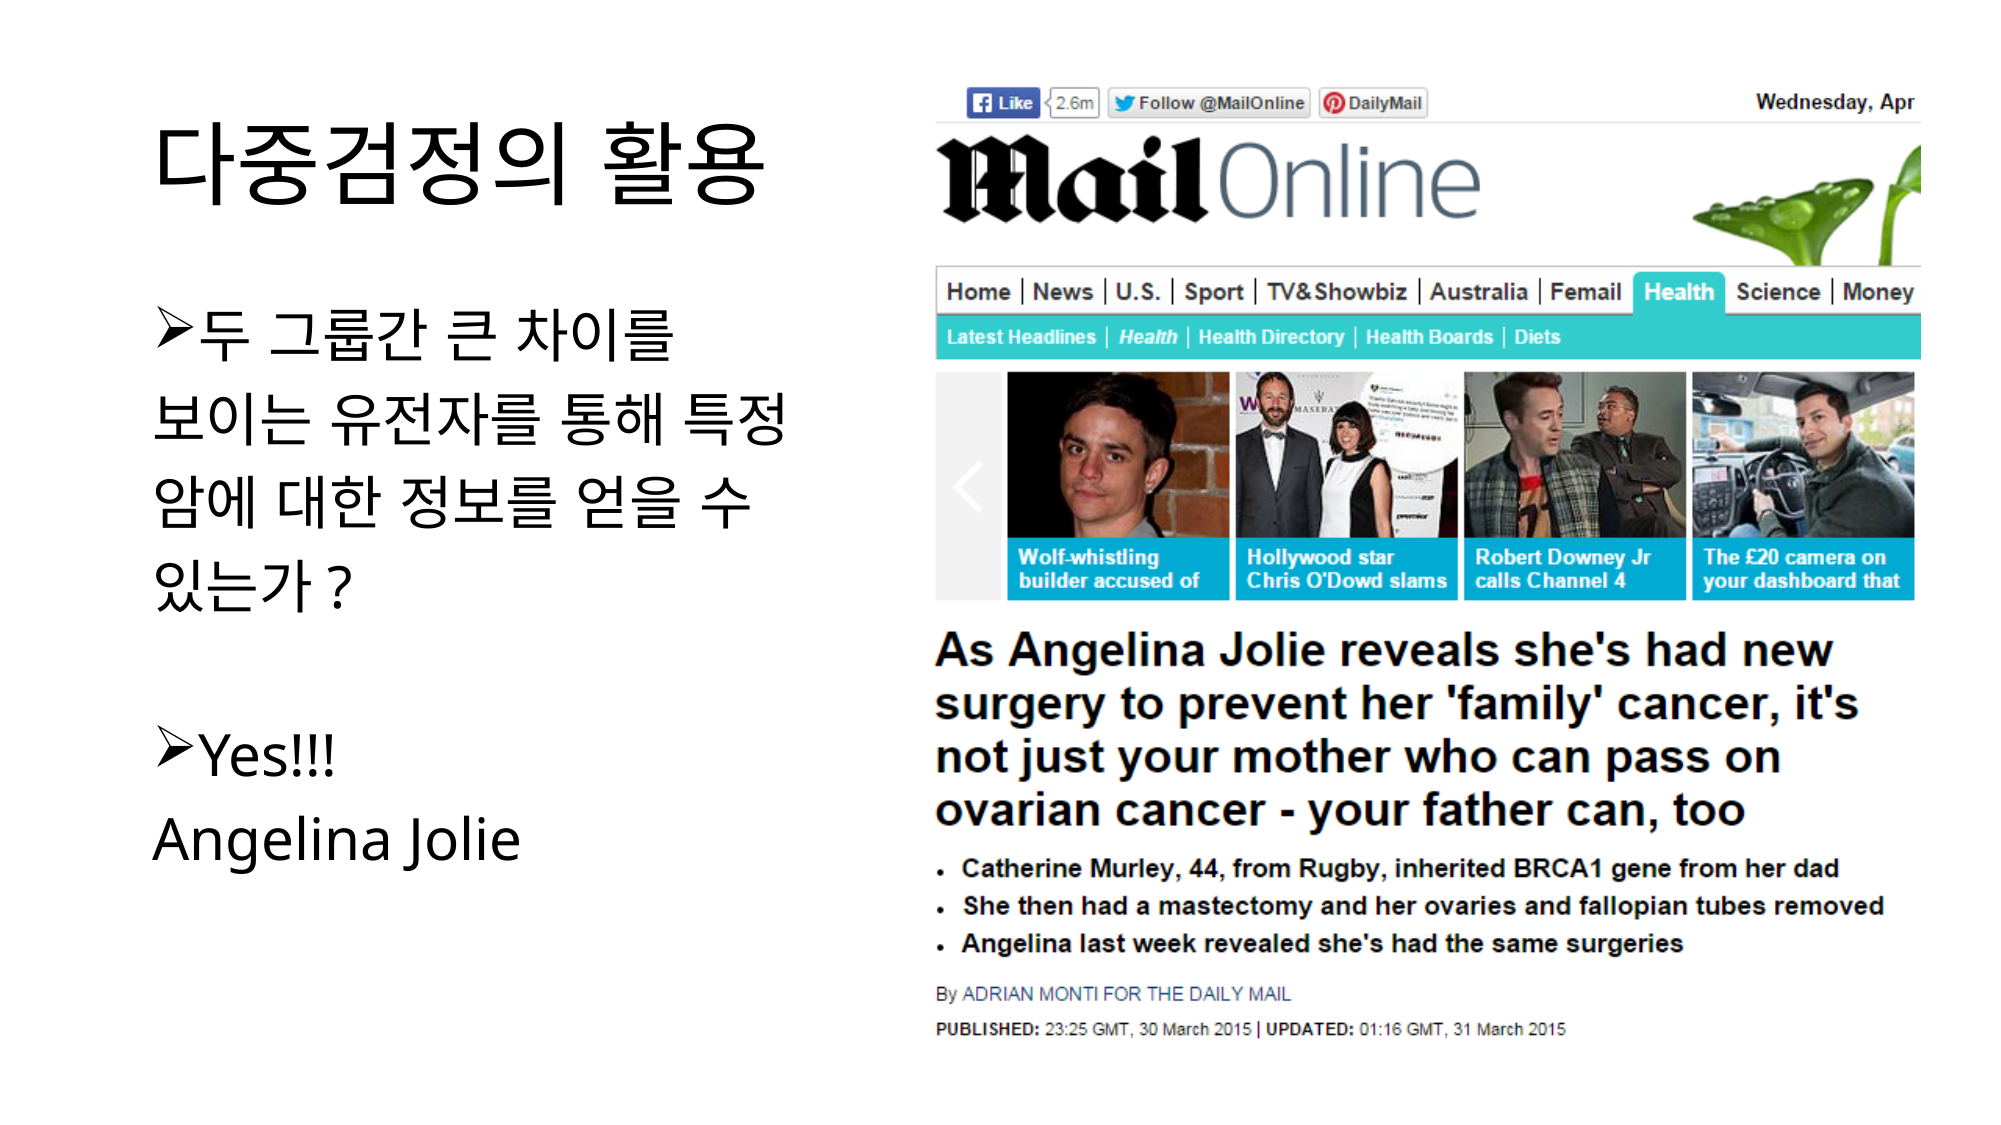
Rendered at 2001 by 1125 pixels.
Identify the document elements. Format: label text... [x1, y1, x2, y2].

picture [914, 64, 1921, 1048]
list 두 그룹간 큰 차이를 보이는 유전자를 통해 특정 암에 대한 정보를 얻을 수 있는가? Yes!!! Angelina Jolie [137, 299, 914, 1014]
title 다중검정의 활용 [137, 59, 1863, 278]
